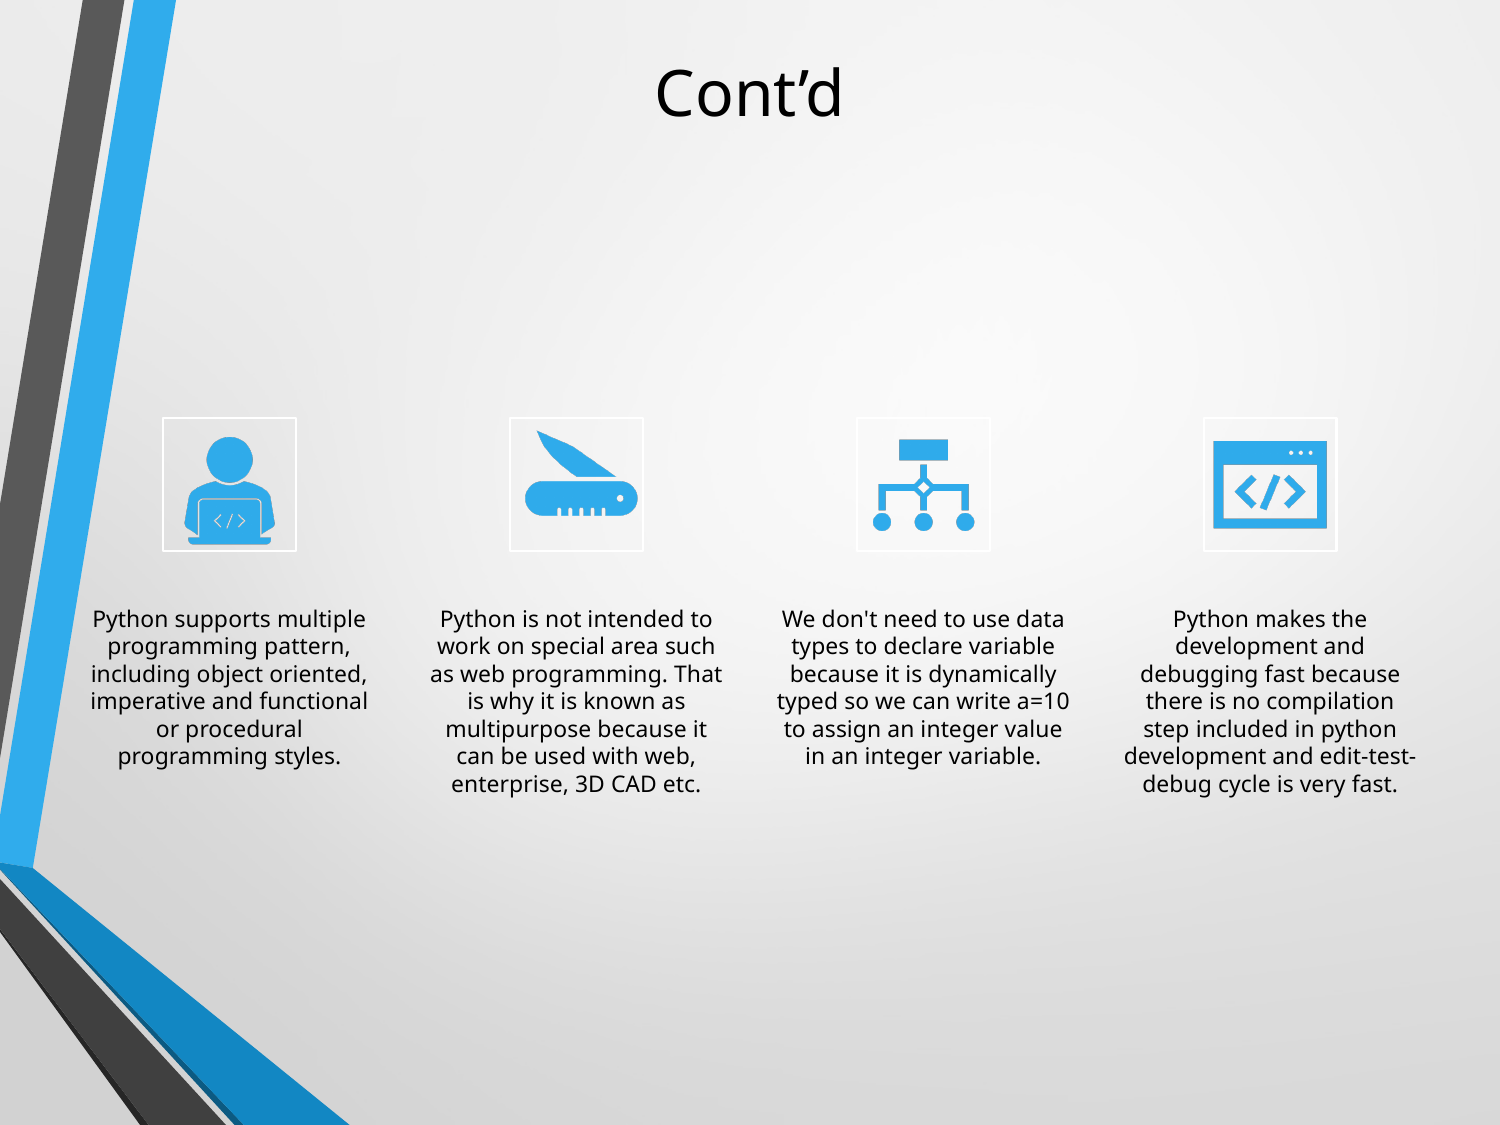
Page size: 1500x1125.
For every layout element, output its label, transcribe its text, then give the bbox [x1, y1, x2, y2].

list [74, 187, 1426, 1006]
title Cont’d [75, 45, 1425, 138]
